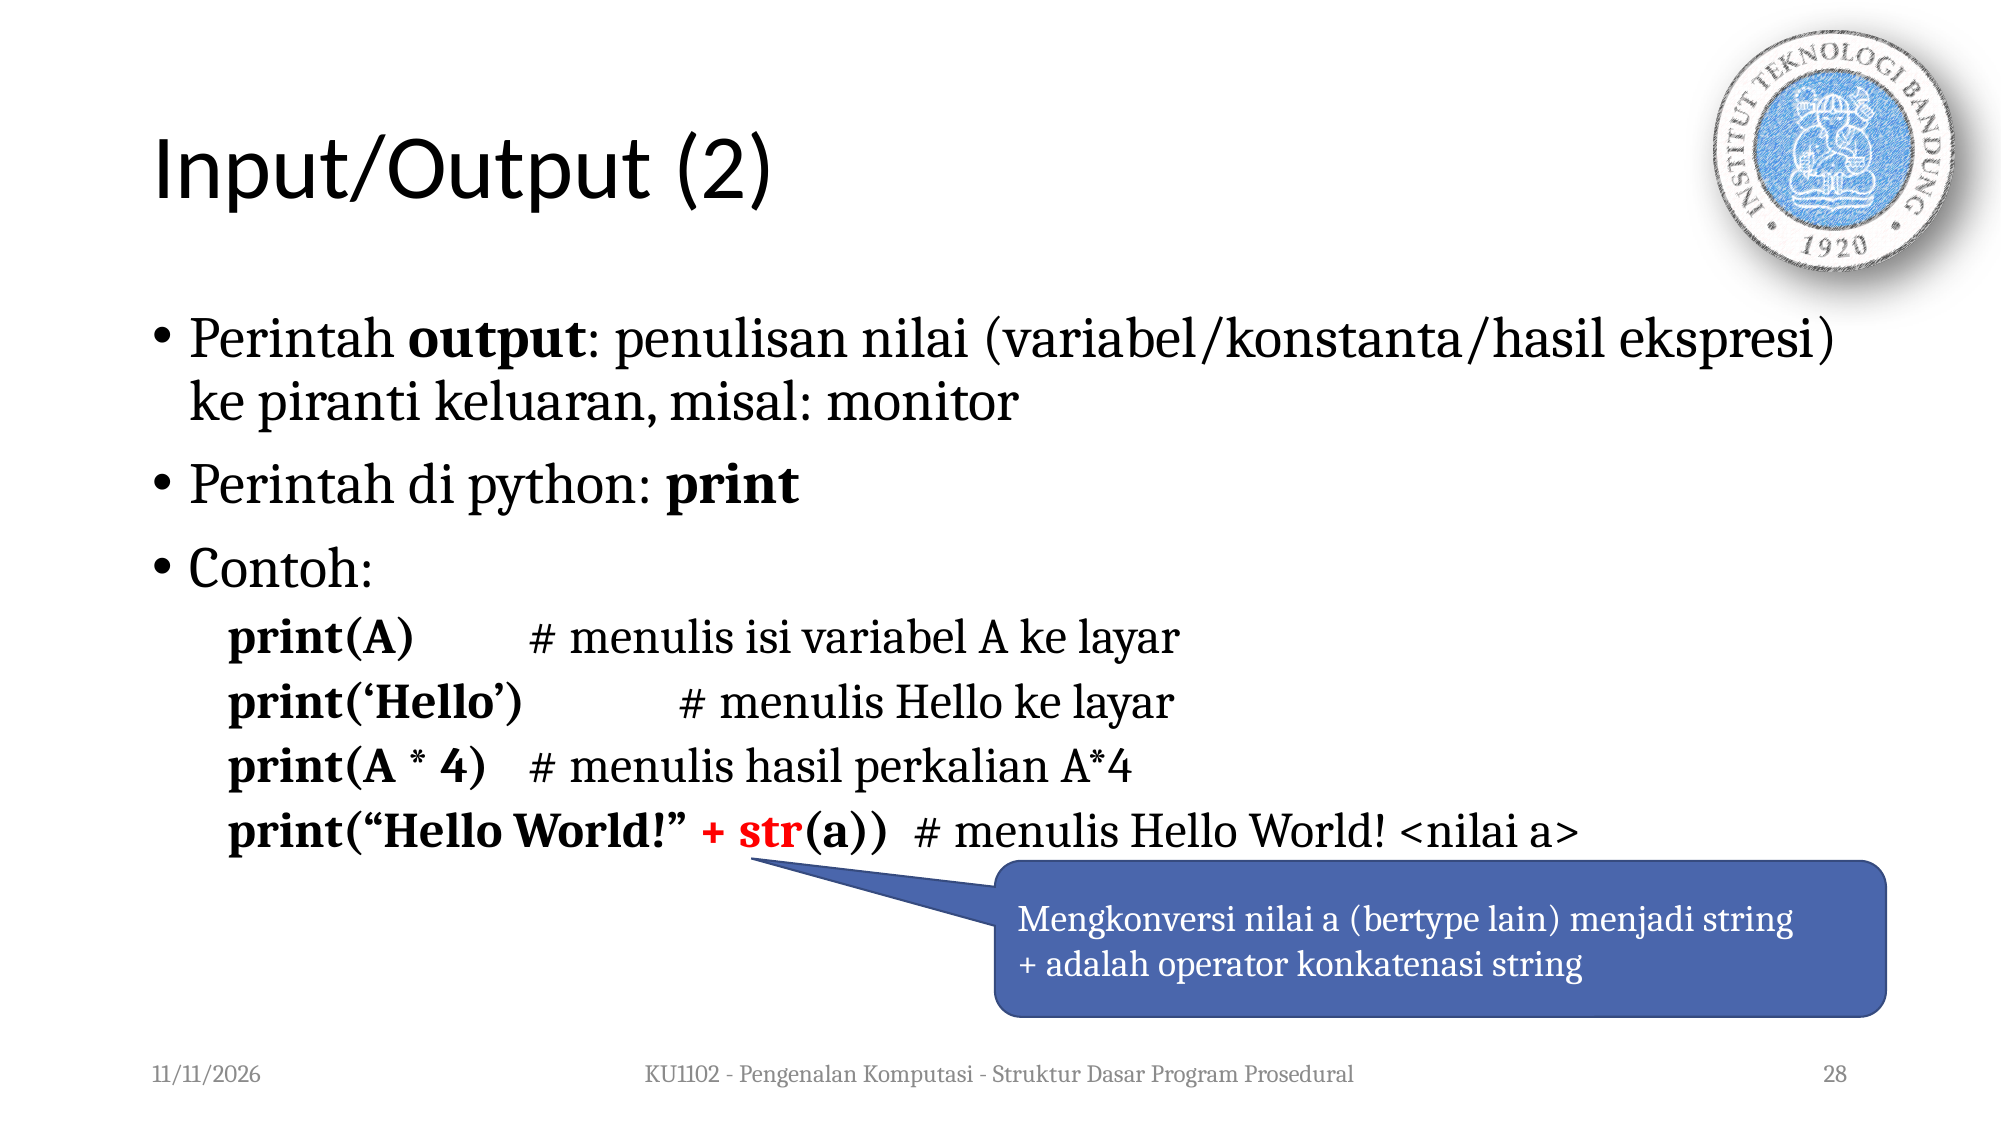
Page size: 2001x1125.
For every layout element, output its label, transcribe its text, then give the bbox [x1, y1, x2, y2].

picture [1713, 30, 1955, 272]
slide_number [137, 1042, 587, 1103]
text_box Mengkonversi nilai a (bertype lain) menjadi string + adalah operator konkatenasi string [750, 857, 1888, 1018]
list Perintah output: penulisan nilai (variabel/konstanta/hasil ekspresi) ke piranti keluaran, misal: monitor Perintah di python: print Contoh: print(A) # menulis isi variabel A ke layar print(‘Hello’) # menulis Hello ke layar print(A * 4) # menulis hasil perkalian A*4 print(“Hello World!” + str(a)) # menulis Hello World! <nilai a> [137, 299, 1863, 1014]
footer KU1102 - Pengenalan Komputasi - Struktur Dasar Program Prosedural [587, 1042, 1412, 1103]
slide_number 28 [1412, 1042, 1863, 1103]
title Input/Output (2) [137, 59, 1863, 278]
